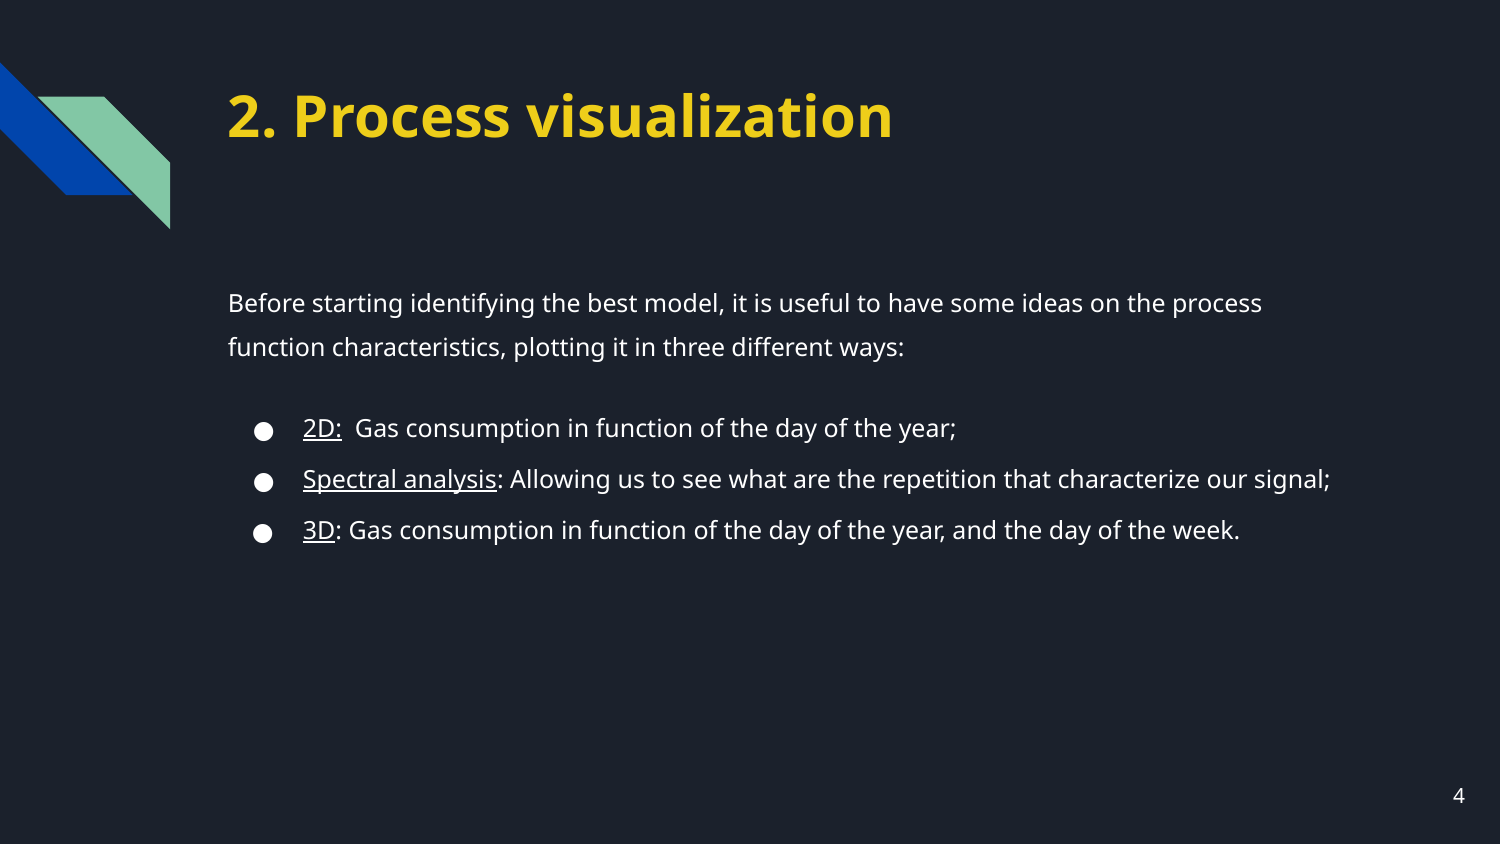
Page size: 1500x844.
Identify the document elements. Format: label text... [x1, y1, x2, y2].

list Before starting identifying the best model, it is useful to have some ideas on the process function characteristics, plotting it in three different ways: 2D: Gas consumption in function of the day of the year; Spectral analysis: Allowing us to see what are the repetition that characterize our signal; 3D: Gas consumption in function of the day of the year, and the day of the week. [212, 257, 1368, 735]
title 2. Process visualization [212, 64, 1368, 215]
slide_number ‹#› [1389, 764, 1480, 830]
